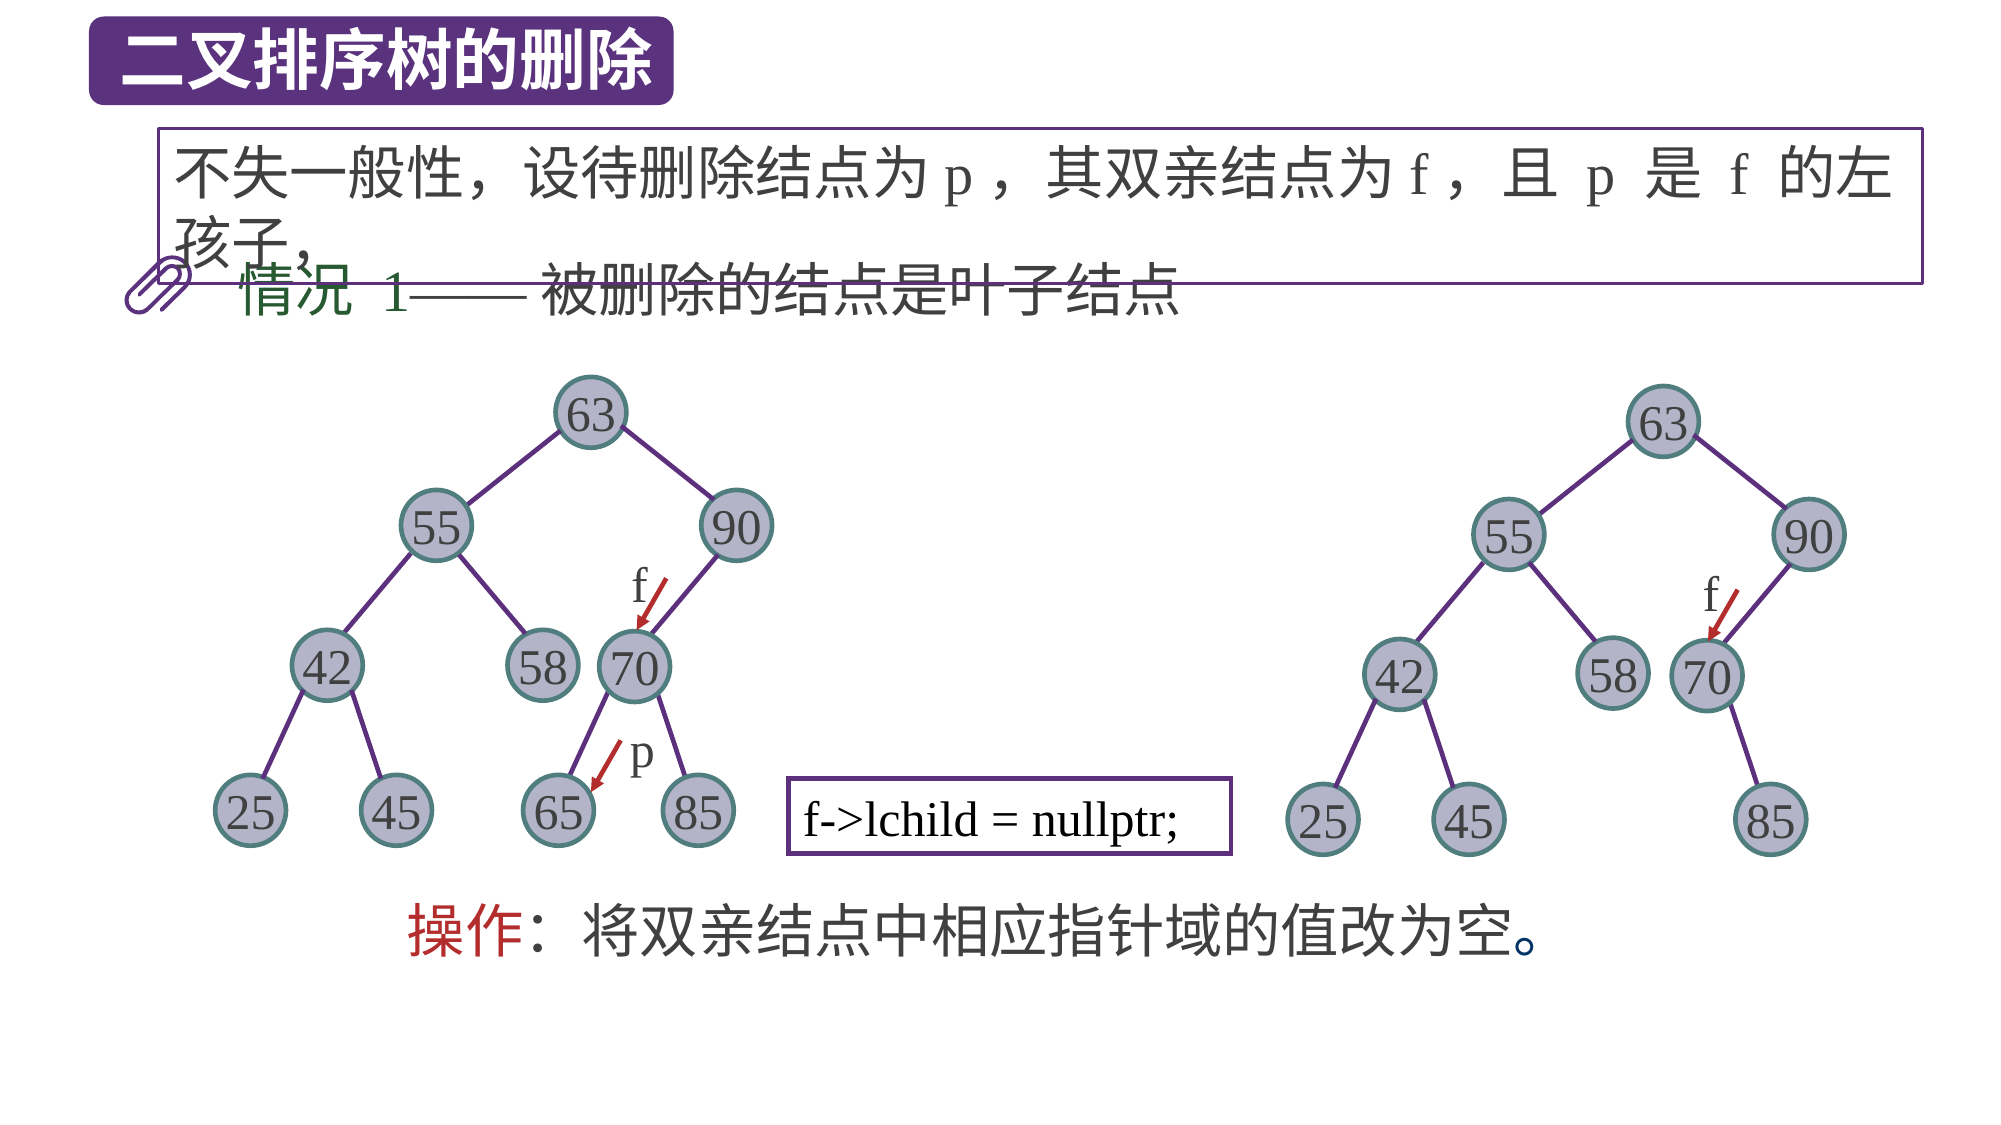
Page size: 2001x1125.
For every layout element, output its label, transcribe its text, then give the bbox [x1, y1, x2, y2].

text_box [656, 690, 734, 778]
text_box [616, 545, 667, 631]
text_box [620, 425, 773, 561]
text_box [122, 245, 1354, 332]
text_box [1287, 386, 1845, 855]
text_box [392, 778, 1725, 973]
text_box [351, 690, 432, 846]
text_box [590, 709, 660, 778]
text_box 63 [555, 376, 627, 448]
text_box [400, 430, 561, 561]
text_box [215, 689, 304, 846]
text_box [291, 553, 411, 701]
text_box 二叉排序树的删除 [104, 10, 673, 105]
text_box 不失一般性，设待删除结点为p，其双亲结点为f，且 p 是 f 的左孩子， [158, 128, 1923, 284]
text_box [599, 554, 719, 703]
text_box [87, 15, 665, 107]
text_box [458, 554, 579, 701]
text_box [523, 690, 609, 778]
